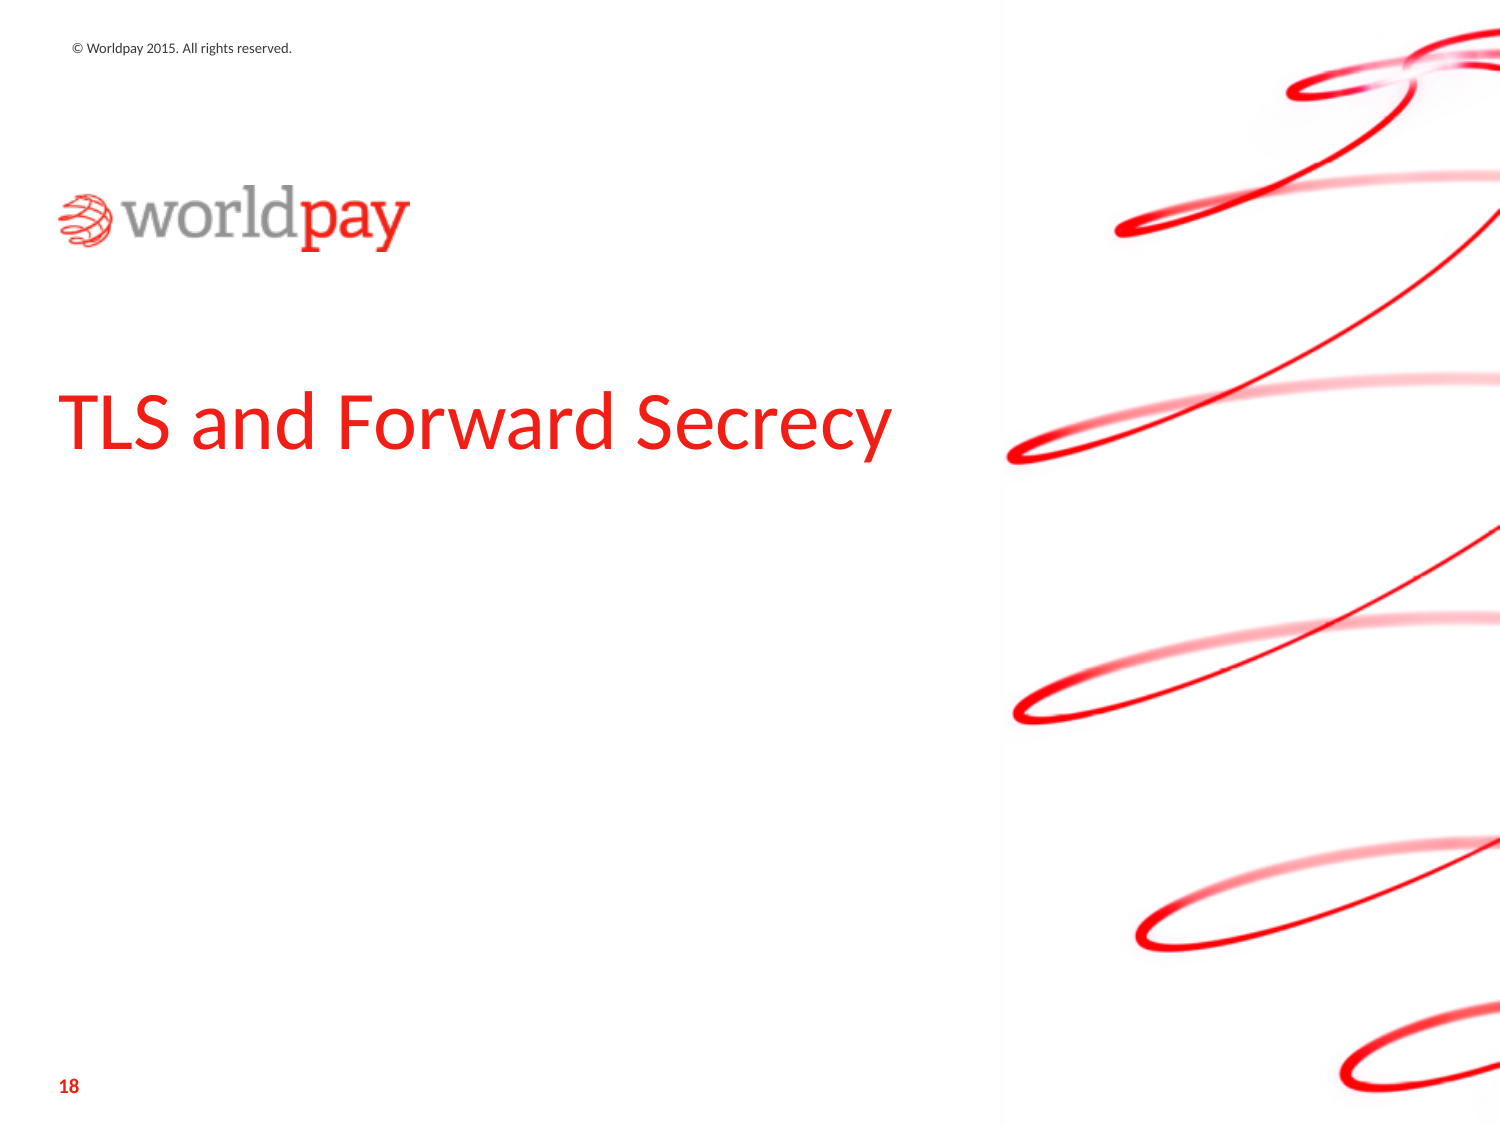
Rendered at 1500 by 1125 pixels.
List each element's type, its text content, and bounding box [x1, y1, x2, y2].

picture [0, 0, 1500, 1125]
title TLS and Forward Secrecy [58, 366, 999, 586]
slide_number 18 [58, 1072, 158, 1121]
